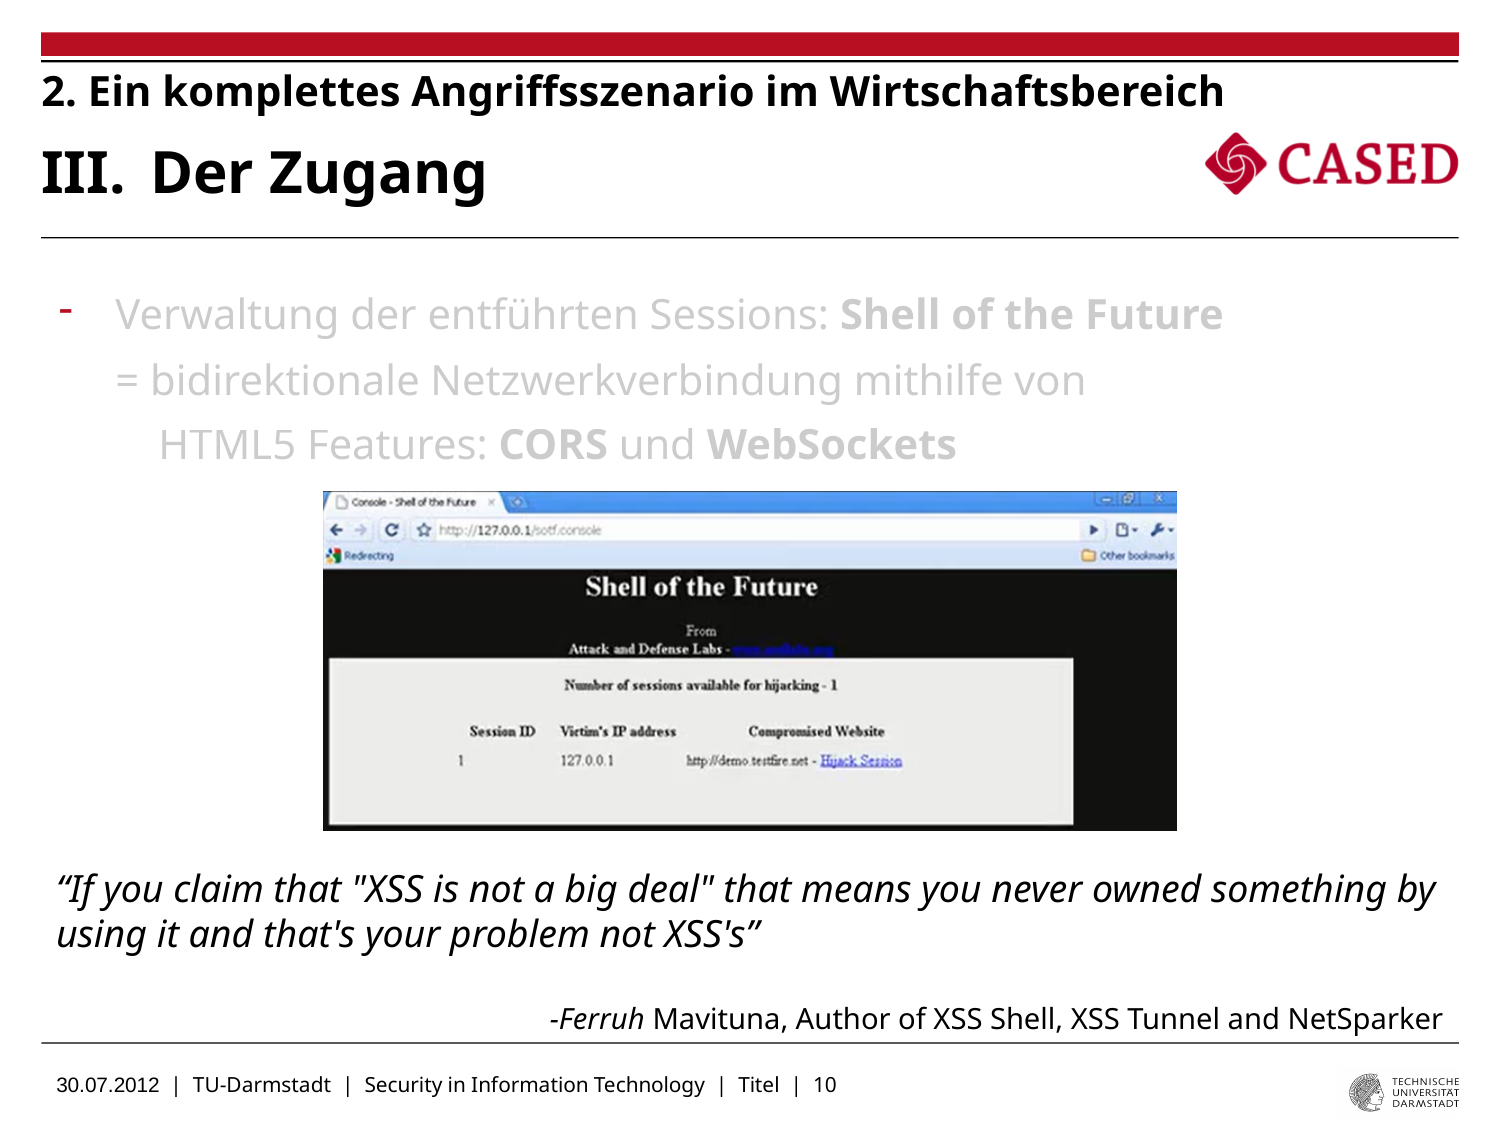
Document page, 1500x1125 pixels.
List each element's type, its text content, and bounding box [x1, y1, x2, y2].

title Der Zugang [41, 114, 1229, 240]
picture [323, 491, 1177, 831]
picture [1337, 1067, 1459, 1118]
list Verwaltung der entführten Sessions: Shell of the Future = bidirektionale Netzwerkverbindung mithilfe von HTML5 Features: CORS und WebSockets [58, 265, 1459, 681]
picture [1229, 131, 1459, 196]
text_box 2. Ein komplettes Angriffsszenario im Wirtschaftsbereich [41, 66, 1412, 114]
text_box “If you claim that "XSS is not a big deal" that means you never owned something by using it and that's your problem not XSS's” -Ferruh Mavituna, Author of XSS Shell, XSS Tunnel and NetSparker [41, 857, 1459, 1043]
